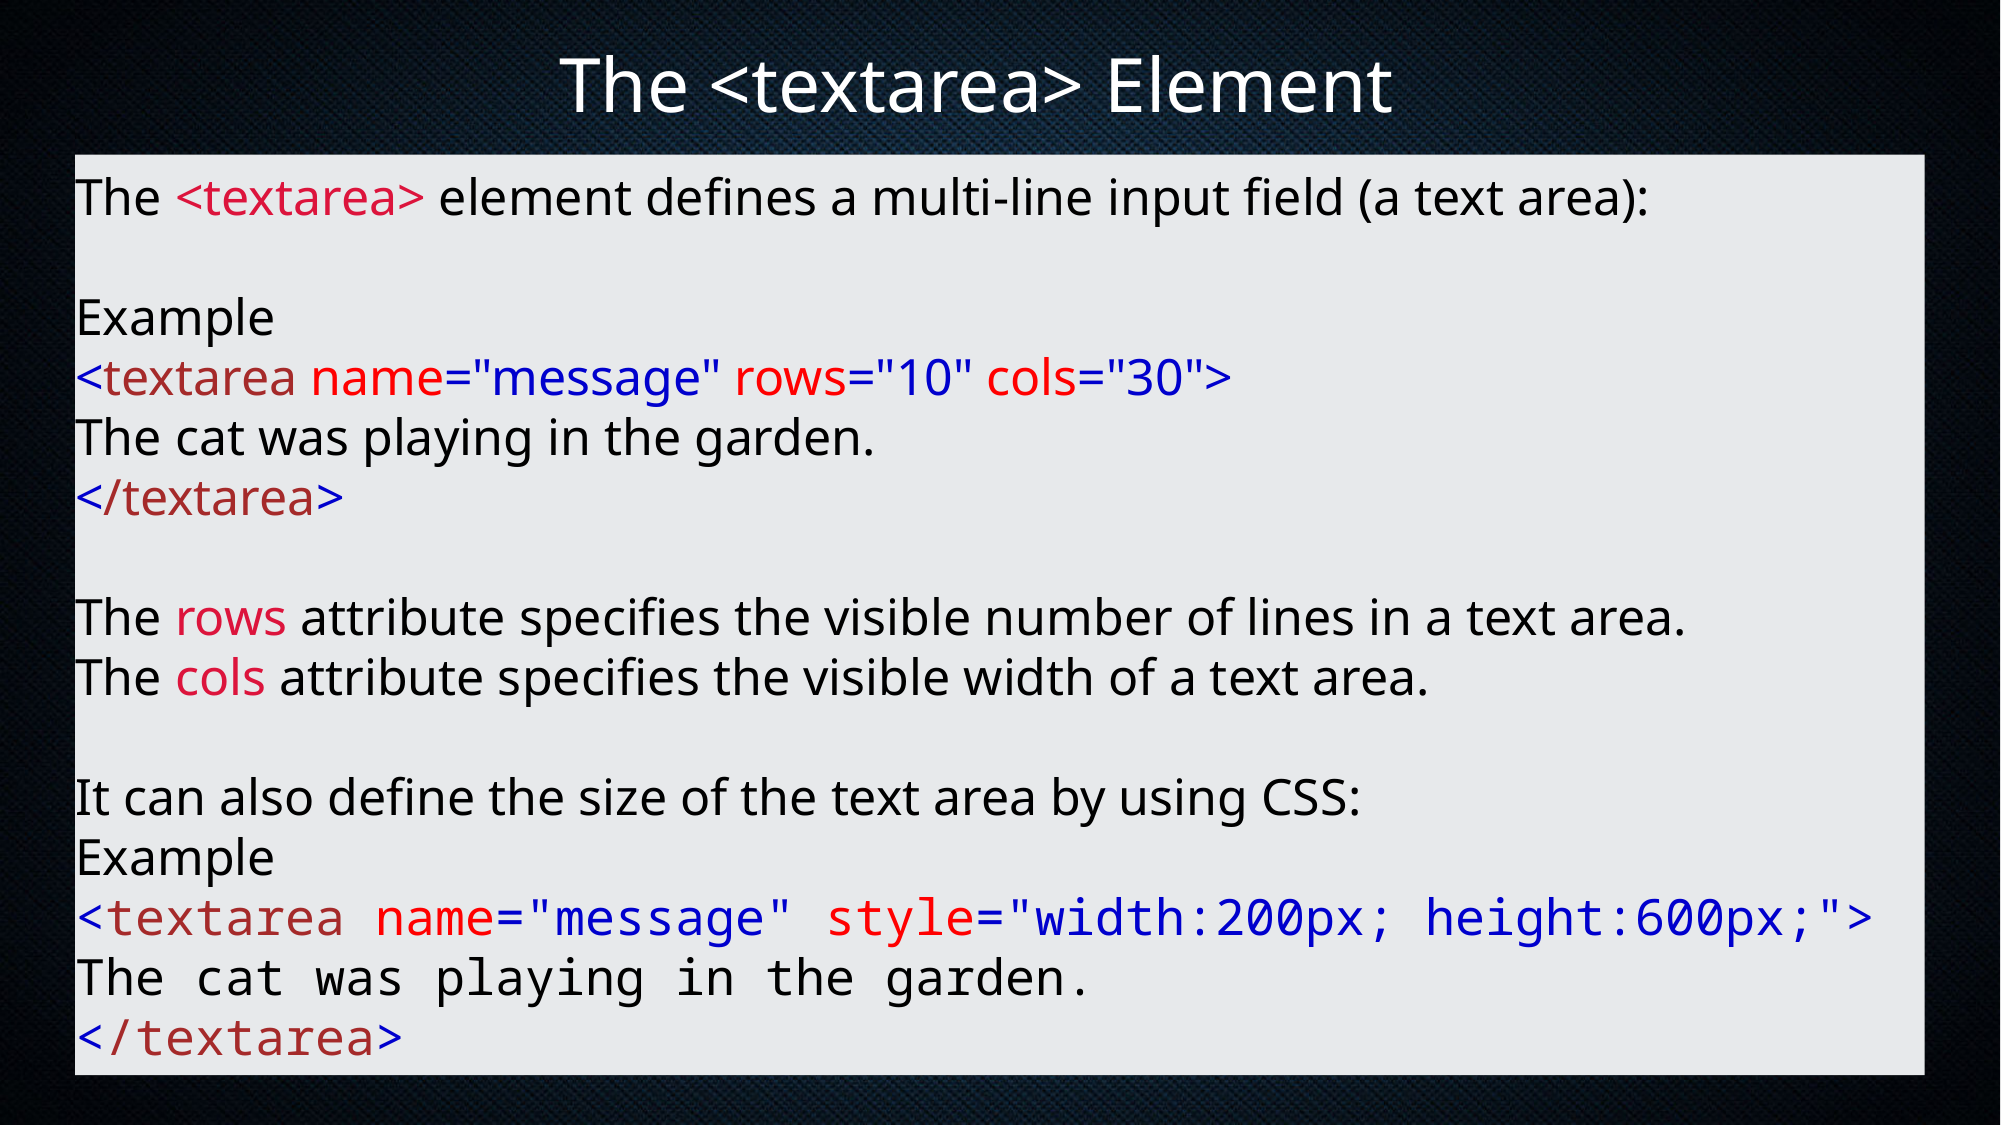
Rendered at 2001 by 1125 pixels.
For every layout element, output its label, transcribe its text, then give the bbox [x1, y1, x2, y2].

text_box The <textarea> Element [313, 30, 1640, 136]
text_box The <textarea> element defines a multi-line input field (a text area): Example <textarea name="message" rows="10" cols="30"> The cat was playing in the garden. </textarea> The rows attribute specifies the visible number of lines in a text area. The cols attribute specifies the visible width of a text area. It can also define the size of the text area by using CSS: Example <textarea name="message" style="width:200px; height:600px;"> The cat was playing in the garden. </textarea> [75, 154, 1925, 1076]
picture [0, 0, 2001, 1125]
